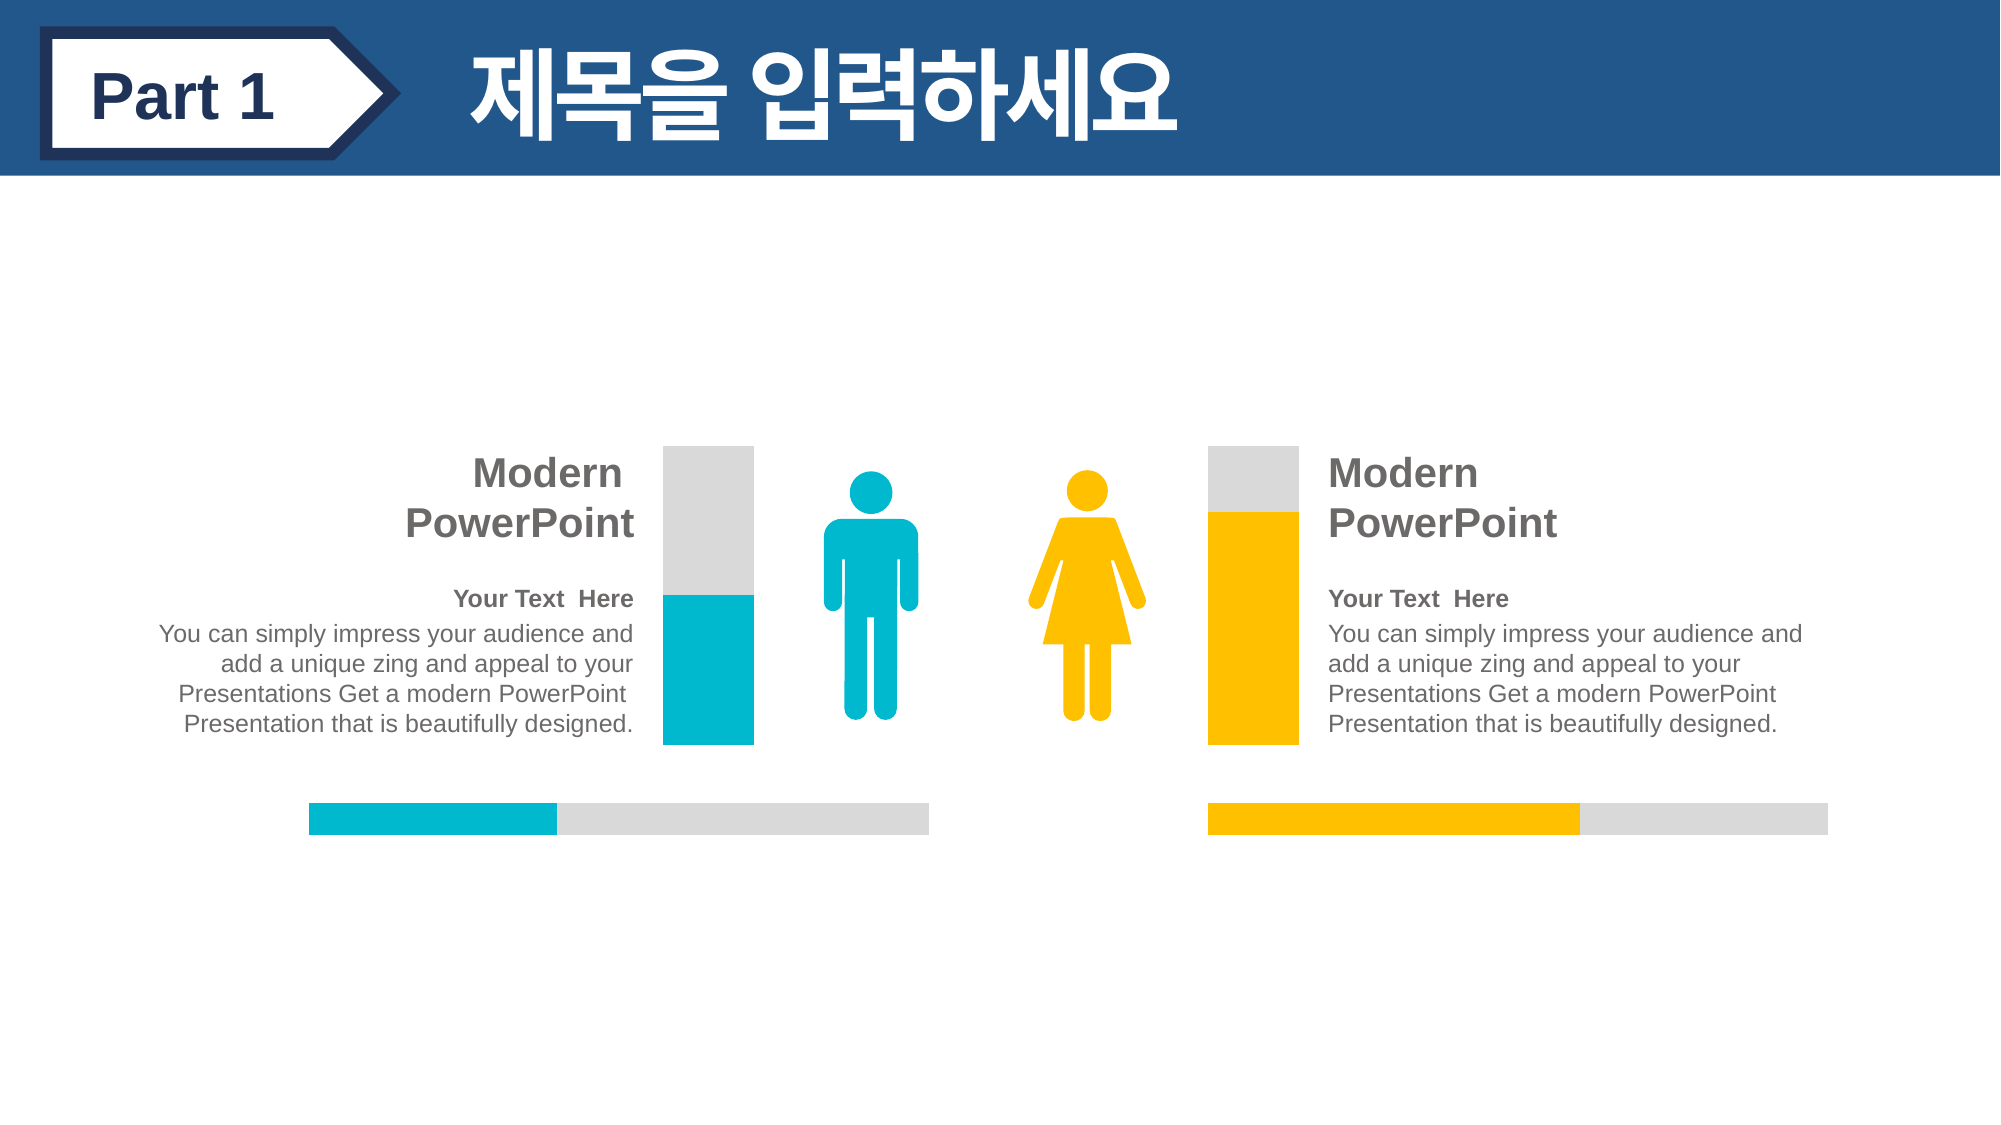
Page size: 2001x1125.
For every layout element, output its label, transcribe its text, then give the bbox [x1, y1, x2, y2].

text_box [0, 0, 2000, 177]
text_box 제목을 입력하세요 [453, 25, 1198, 161]
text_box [139, 423, 1861, 860]
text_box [46, 32, 393, 155]
